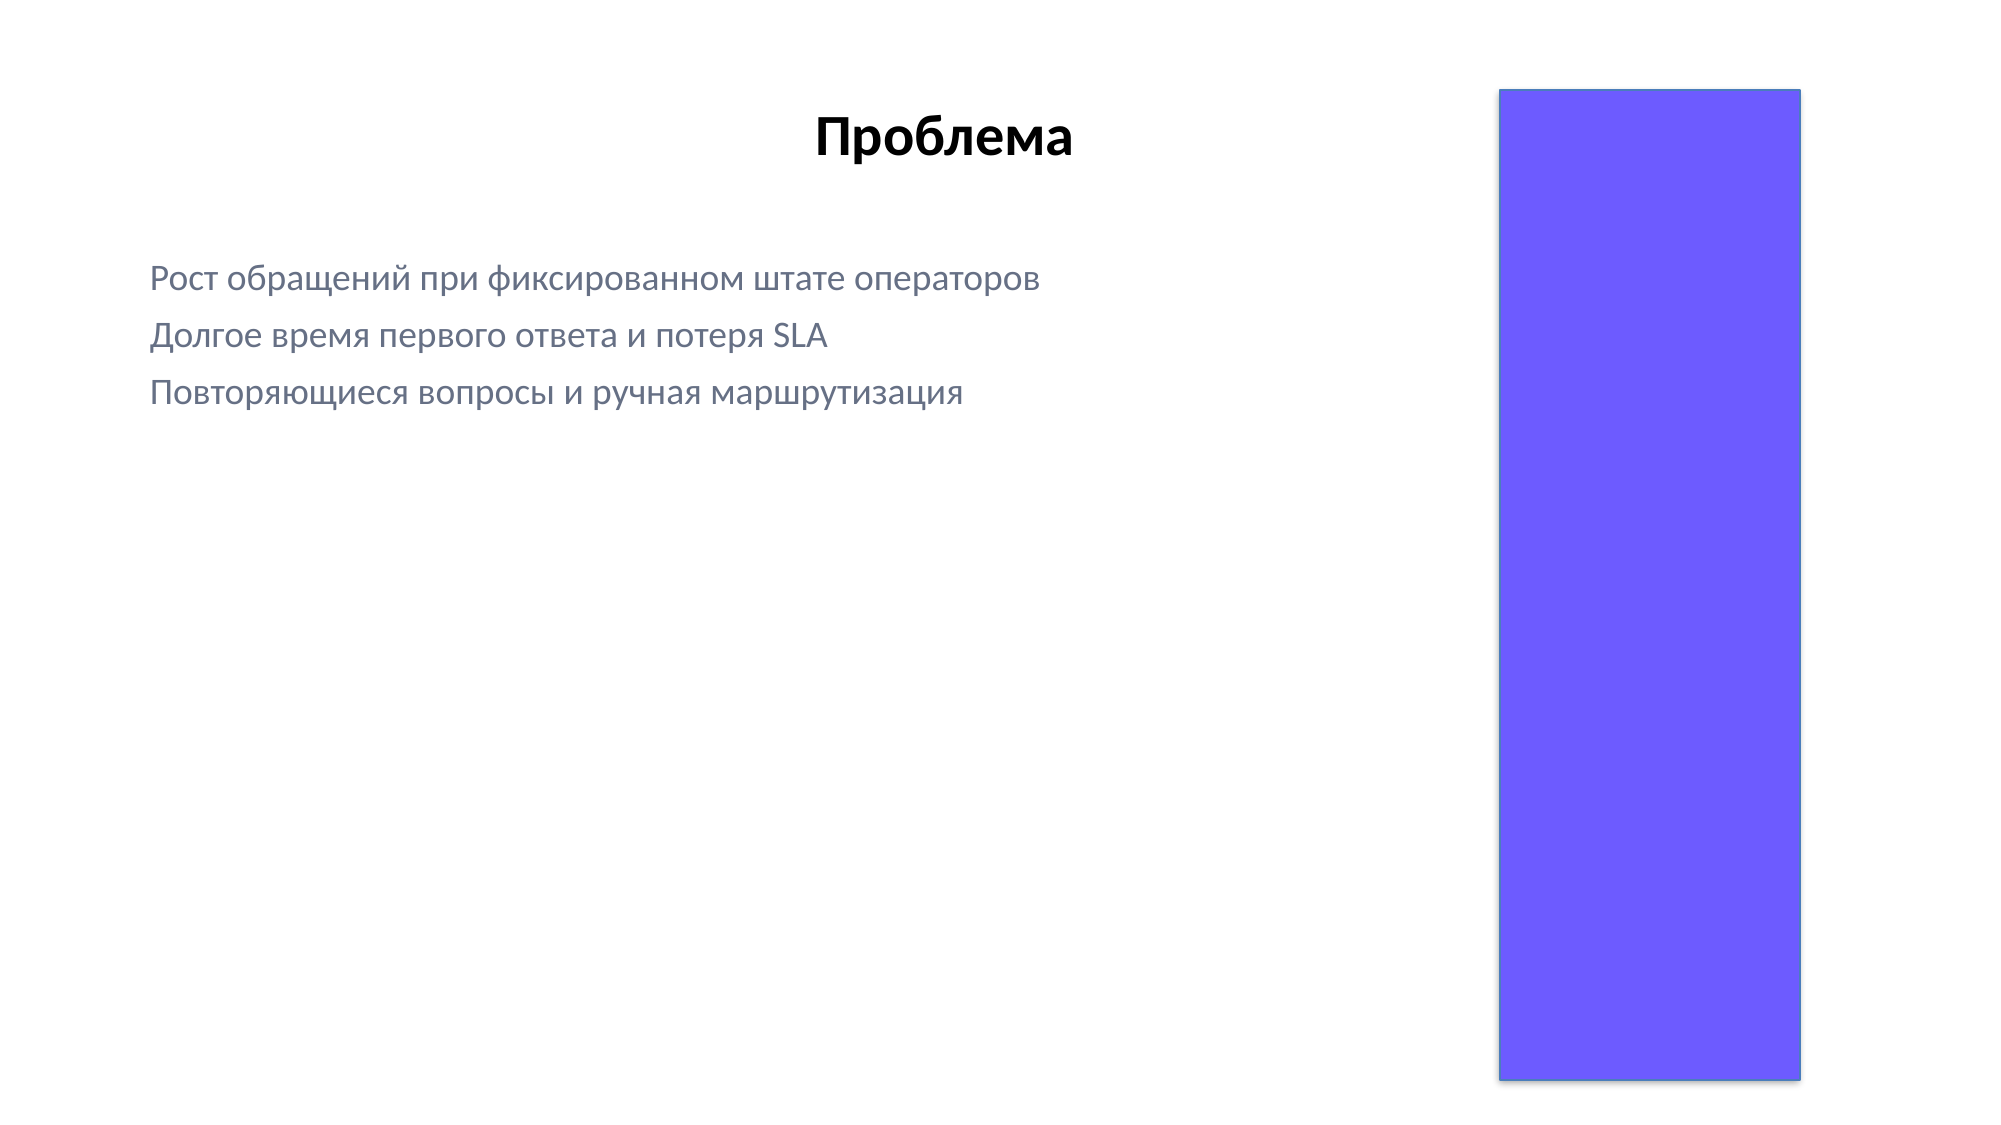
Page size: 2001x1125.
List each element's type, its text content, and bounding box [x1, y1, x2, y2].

text_box Рост обращений при фиксированном штате операторов Долгое время первого ответа и потеря SLA Повторяющиеся вопросы и ручная маршрутизация [134, 239, 1155, 420]
text_box Проблема [800, 90, 1090, 175]
text_box [1499, 89, 1801, 1081]
